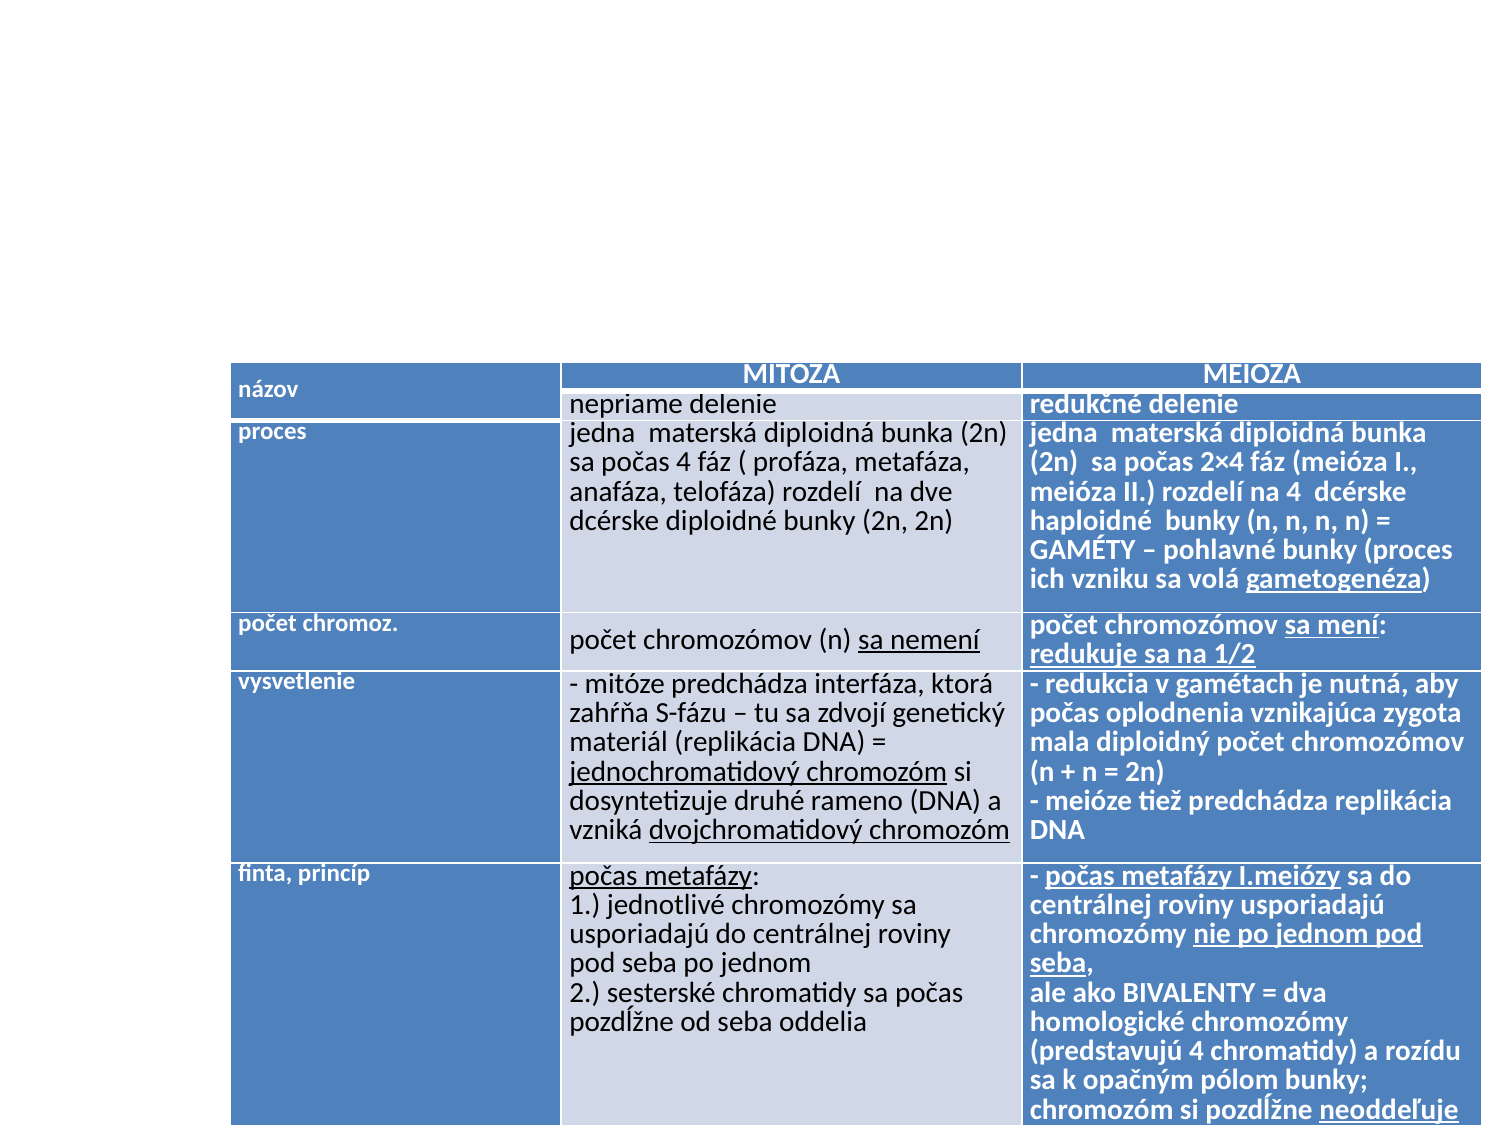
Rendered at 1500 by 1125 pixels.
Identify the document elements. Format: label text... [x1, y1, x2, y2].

table_cell - počas metafázy I.meiózy sa do centrálnej roviny usporiadajú chromozómy nie po jednom pod seba, ale ako BIVALENTY = dva homologické chromozómy (predstavujú 4 chromatidy) a rozídu sa k opačným pólom bunky; chromozóm si pozdĺžne neoddeľuje sesterské chromatidy [1023, 864, 1481, 1125]
table_cell finta, princíp [231, 864, 560, 1125]
table_cell proces [231, 423, 560, 612]
table_cell jedna materská diploidná bunka (2n) sa počas 4 fáz ( profáza, metafáza, anafáza, telofáza) rozdelí na dve dcérske diploidné bunky (2n, 2n) [562, 421, 1021, 612]
table_cell jedna materská diploidná bunka (2n) sa počas 2×4 fáz (meióza I., meióza II.) rozdelí na 4 dcérske haploidné bunky (n, n, n, n) = GAMÉTY – pohlavné bunky (proces ich vzniku sa volá gametogenéza) [1023, 421, 1481, 612]
table_cell počet chromoz. [231, 613, 560, 670]
table_cell vysvetlenie [231, 672, 560, 862]
table_cell počas metafázy: 1.) jednotlivé chromozómy sa usporiadajú do centrálnej roviny pod seba po jednom 2.) sesterské chromatidy sa počas pozdĺžne od seba oddelia [562, 864, 1021, 1125]
table_cell redukčné delenie [1023, 394, 1481, 420]
table_cell - mitóze predchádza interfáza, ktorá zahŕňa S-fázu – tu sa zdvojí genetický materiál (replikácia DNA) = jednochromatidový chromozóm si dosyntetizuje druhé rameno (DNA) a vzniká dvojchromatidový chromozóm [562, 672, 1021, 862]
table_header MEIÓZA [1023, 363, 1481, 388]
table_cell počet chromozómov sa mení: redukuje sa na 1/2 [1023, 613, 1481, 670]
table_header MITÓZA [562, 363, 1021, 388]
table_cell počet chromozómov (n) sa nemení [562, 613, 1021, 670]
table_cell nepriame delenie [562, 394, 1021, 420]
table_header názov [231, 363, 560, 418]
table_cell - redukcia v gamétach je nutná, aby počas oplodnenia vznikajúca zygota mala diploidný počet chromozómov (n + n = 2n) - meióze tiež predchádza replikácia DNA [1023, 672, 1481, 862]
